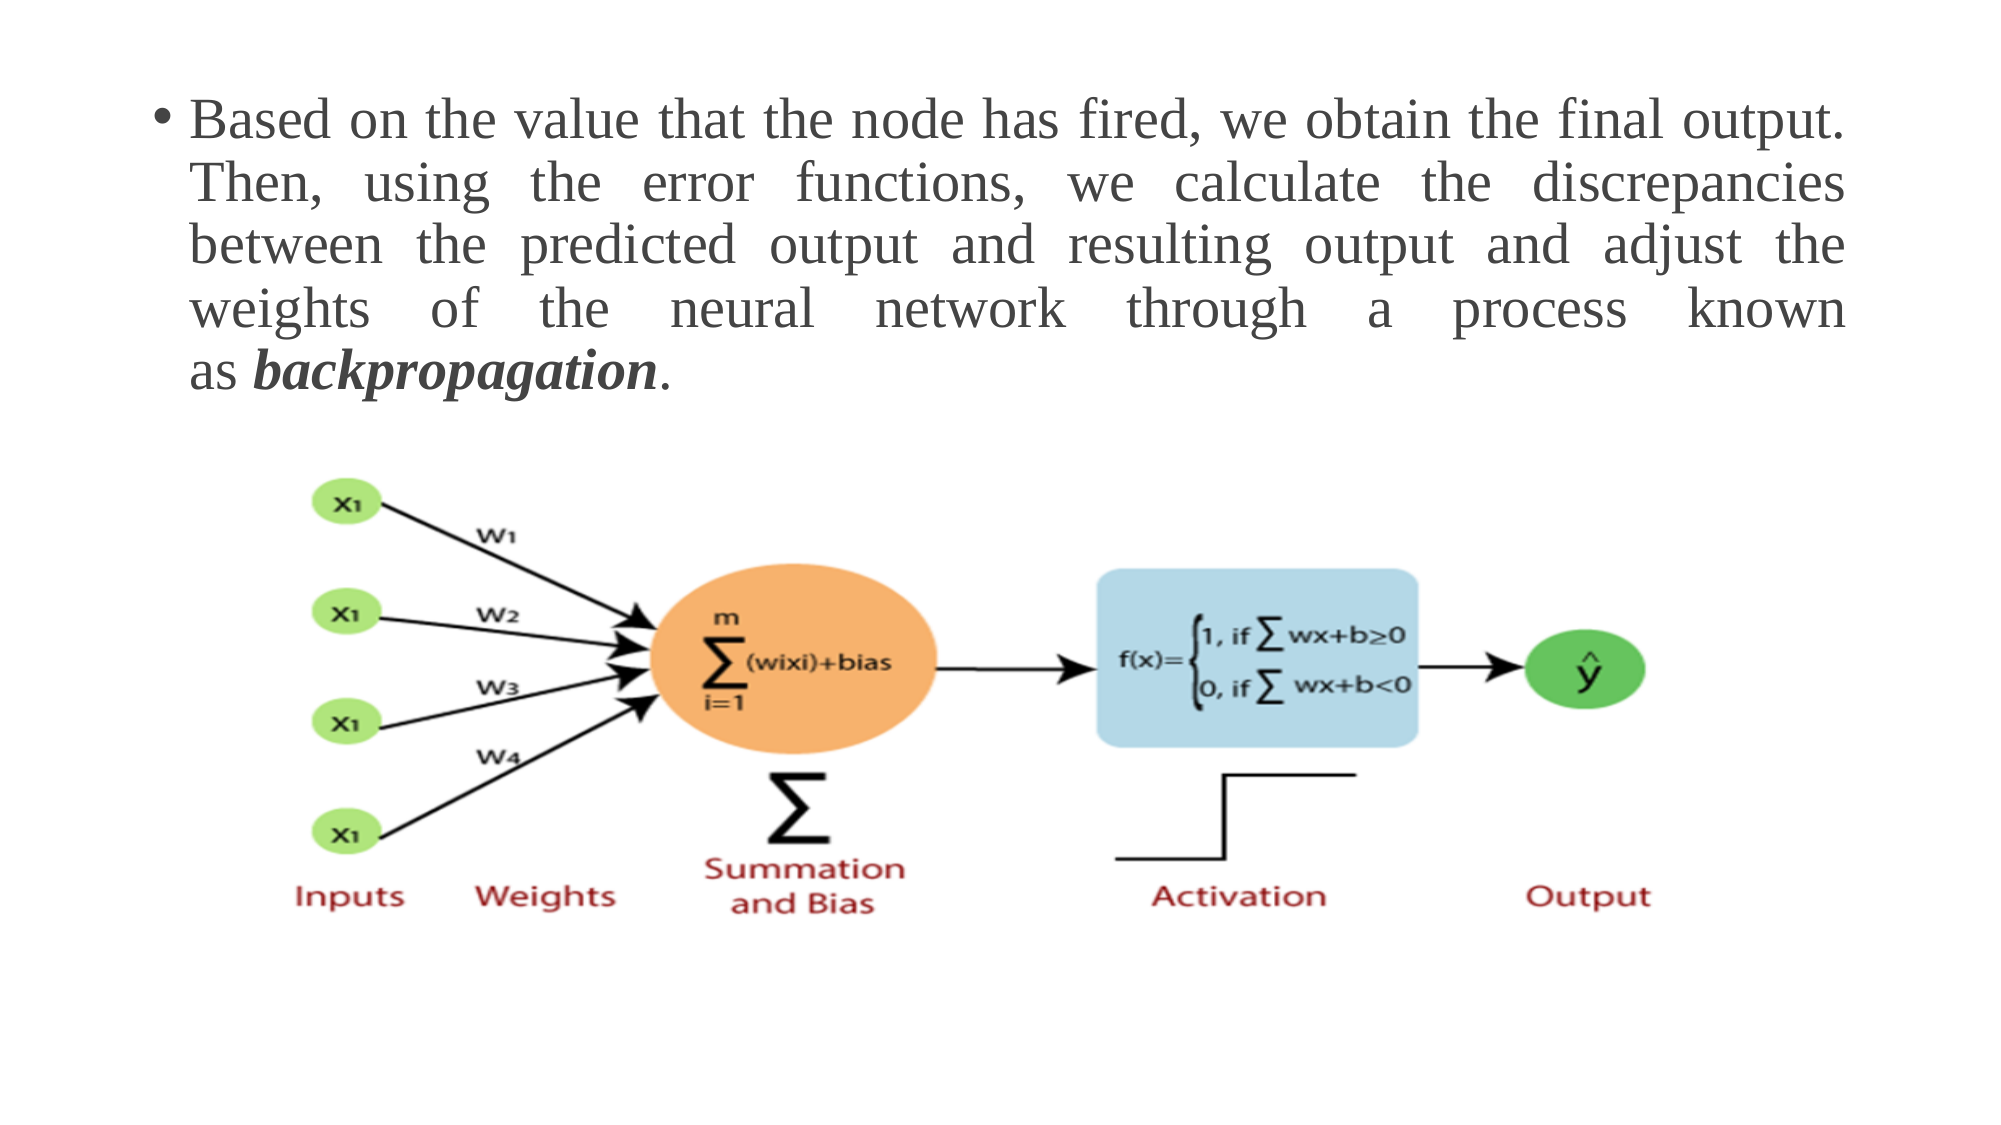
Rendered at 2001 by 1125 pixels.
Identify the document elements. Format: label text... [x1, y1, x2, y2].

picture [227, 454, 1685, 949]
list Based on the value that the node has fired, we obtain the final output. Then, using the error functions, we calculate the discrepancies between the predicted output and resulting output and adjust the weights of the neural network through a process known as backpropagation. [137, 80, 1863, 1014]
